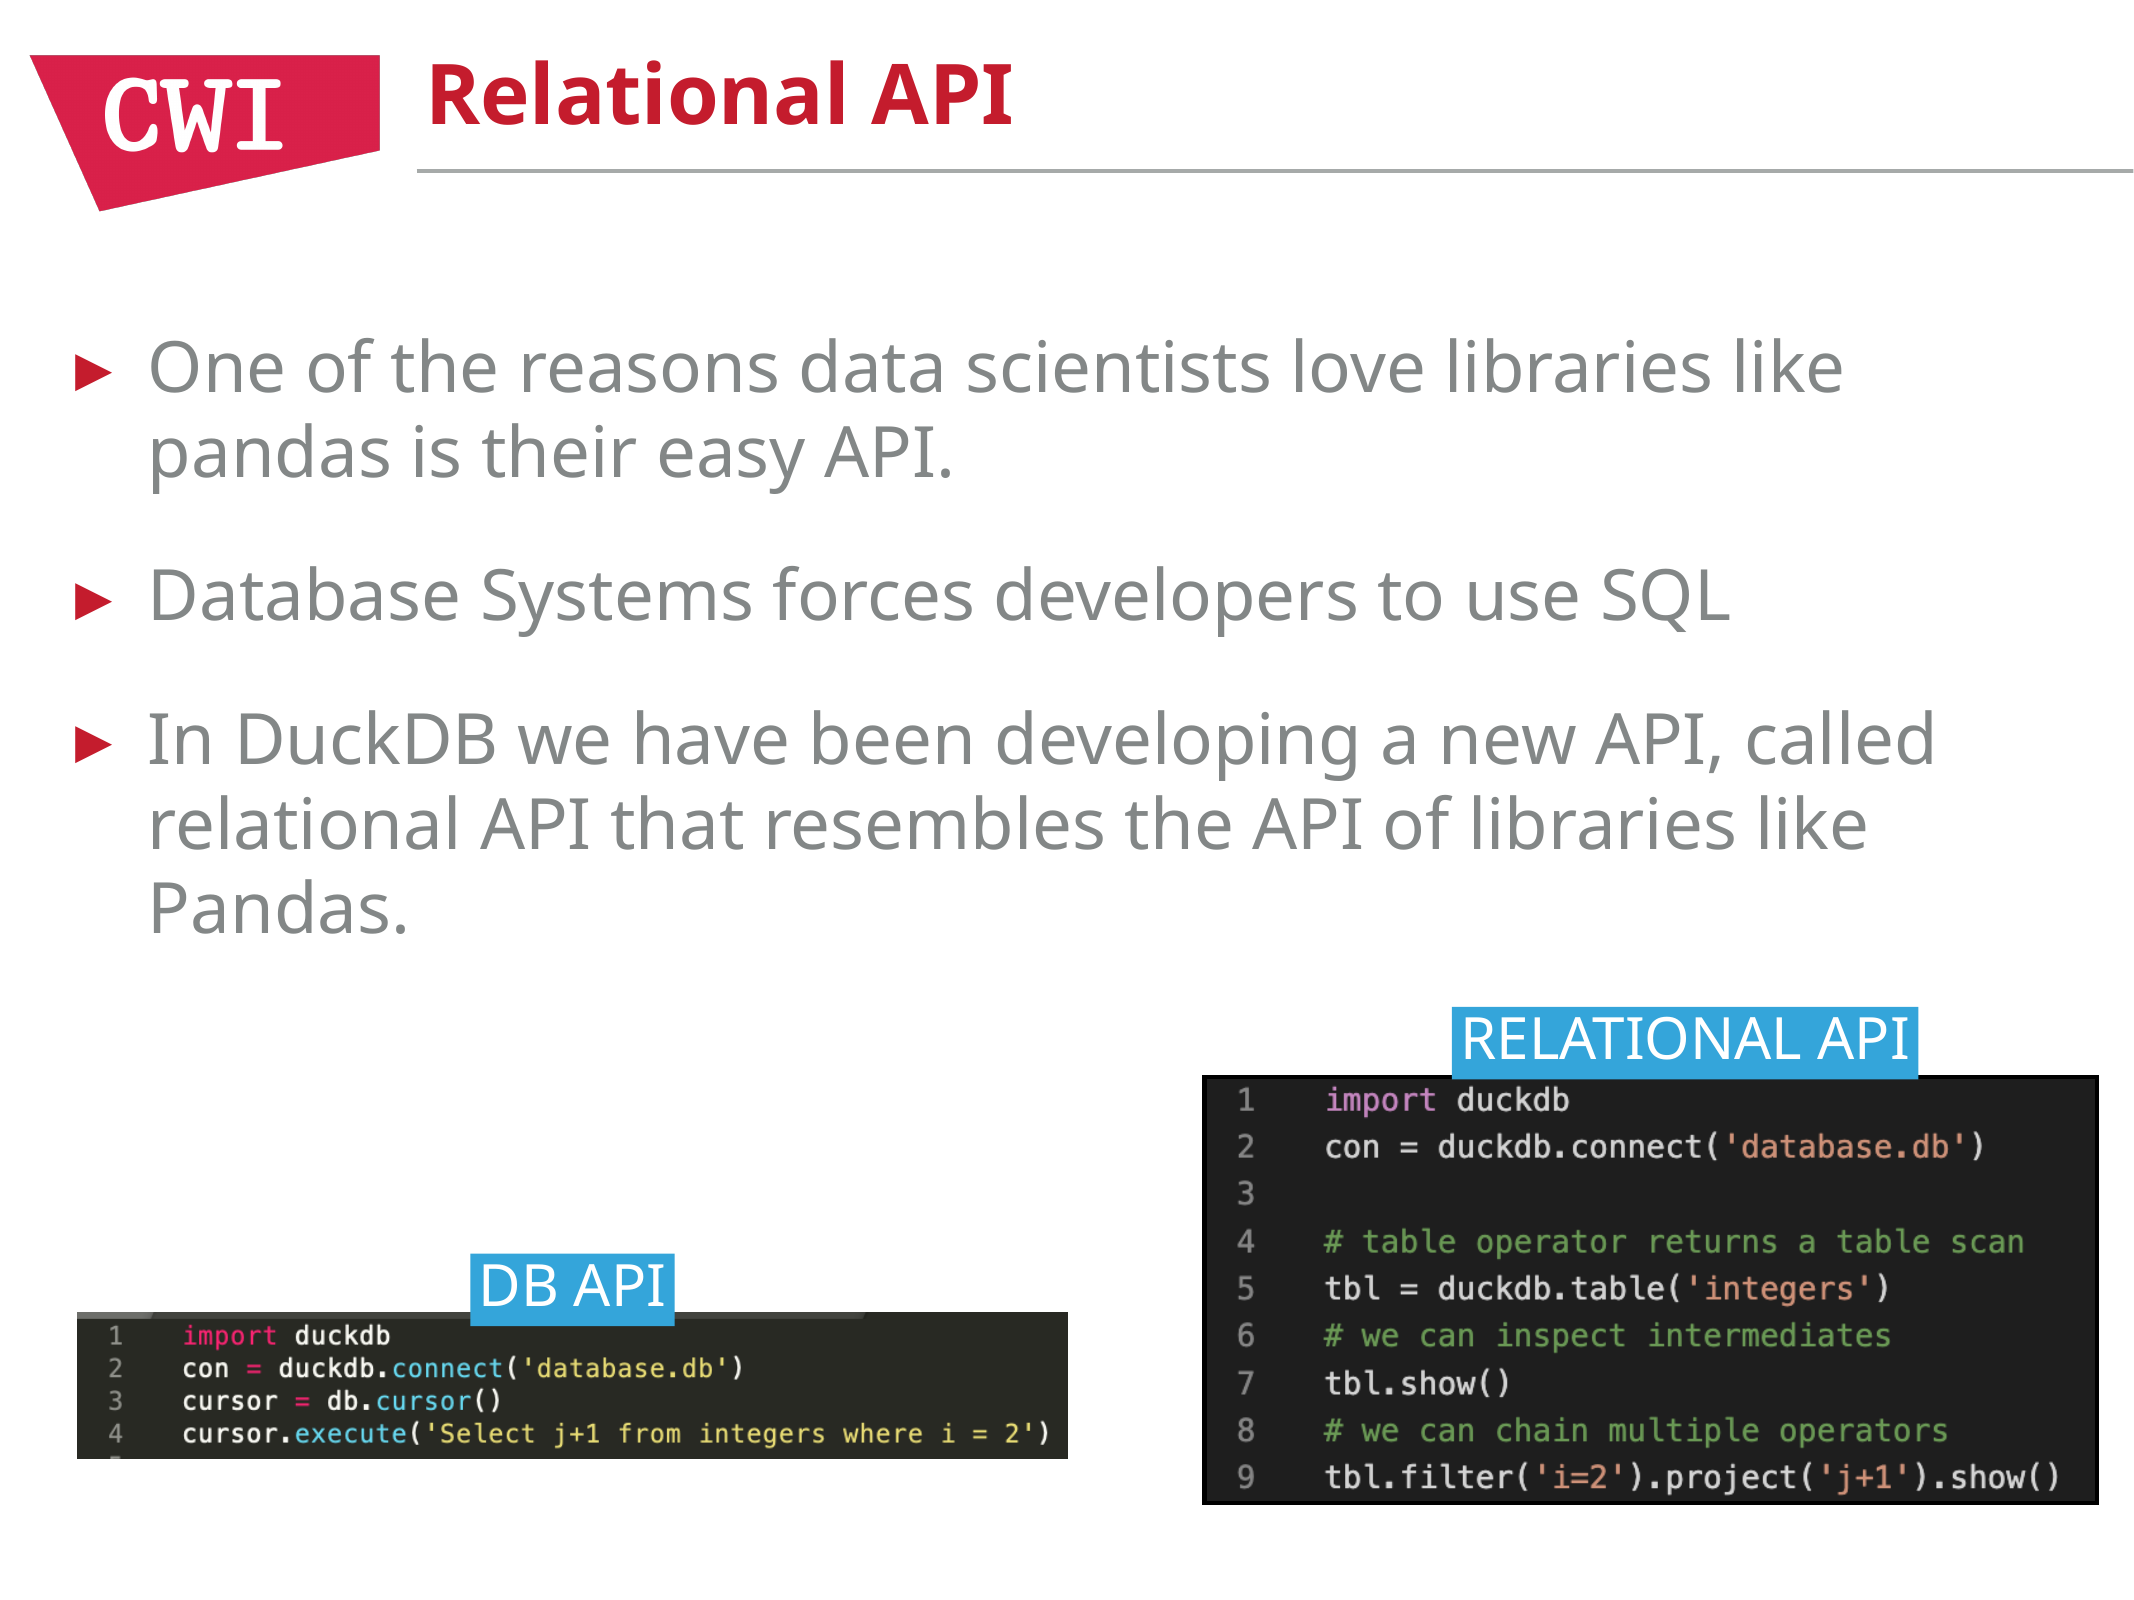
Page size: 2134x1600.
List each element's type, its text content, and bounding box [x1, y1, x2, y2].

picture [1206, 1078, 2096, 1502]
text_box Relational API [1451, 1006, 1919, 1078]
picture [0, 15, 419, 246]
list One of the reasons data scientists love libraries like pandas is their easy API. Database Systems forces developers to use SQL In DuckDB we have been developing a new API, called relational API that resembles the API of libraries like Pandas. [66, 313, 2029, 1012]
title Relational API [416, 51, 2082, 171]
picture [76, 1312, 1068, 1459]
text_box DB API [470, 1253, 675, 1312]
